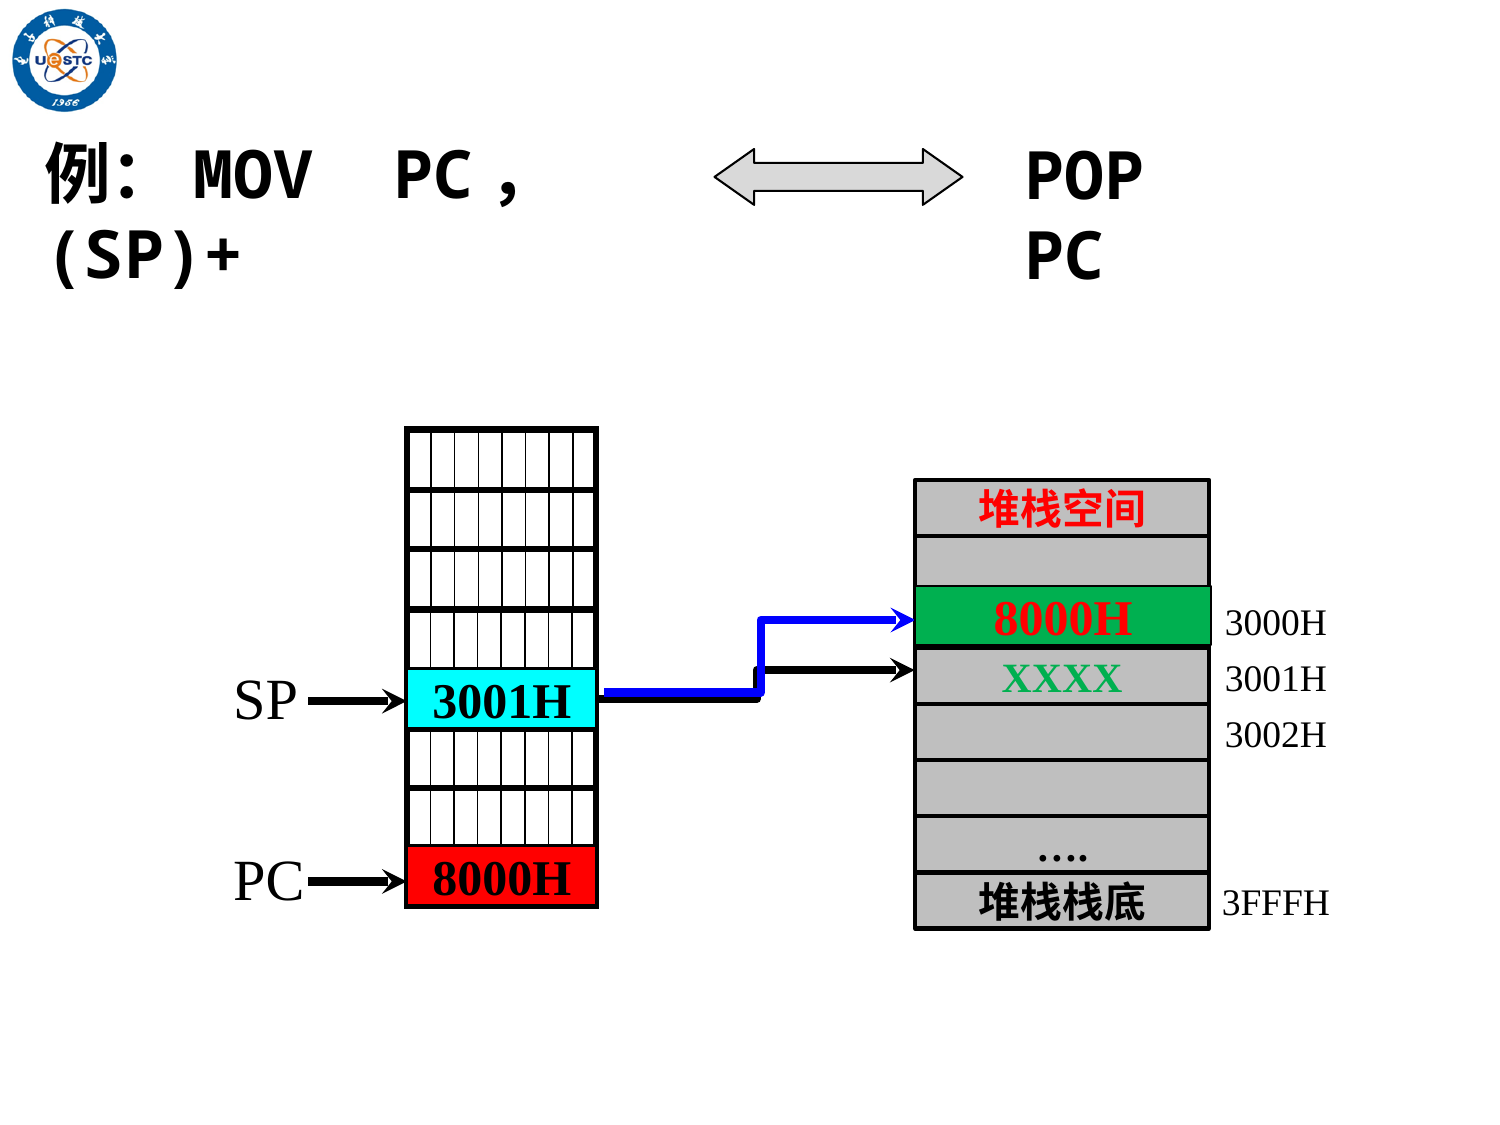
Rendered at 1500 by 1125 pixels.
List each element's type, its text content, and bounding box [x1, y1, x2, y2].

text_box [608, 619, 916, 693]
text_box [217, 833, 407, 921]
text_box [406, 429, 597, 907]
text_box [915, 479, 1354, 929]
text_box 例：MOV PC，(SP)+ [29, 124, 727, 299]
text_box POP PC [1009, 125, 1294, 300]
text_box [217, 653, 401, 740]
text_box [714, 148, 963, 205]
picture [5, 7, 124, 114]
